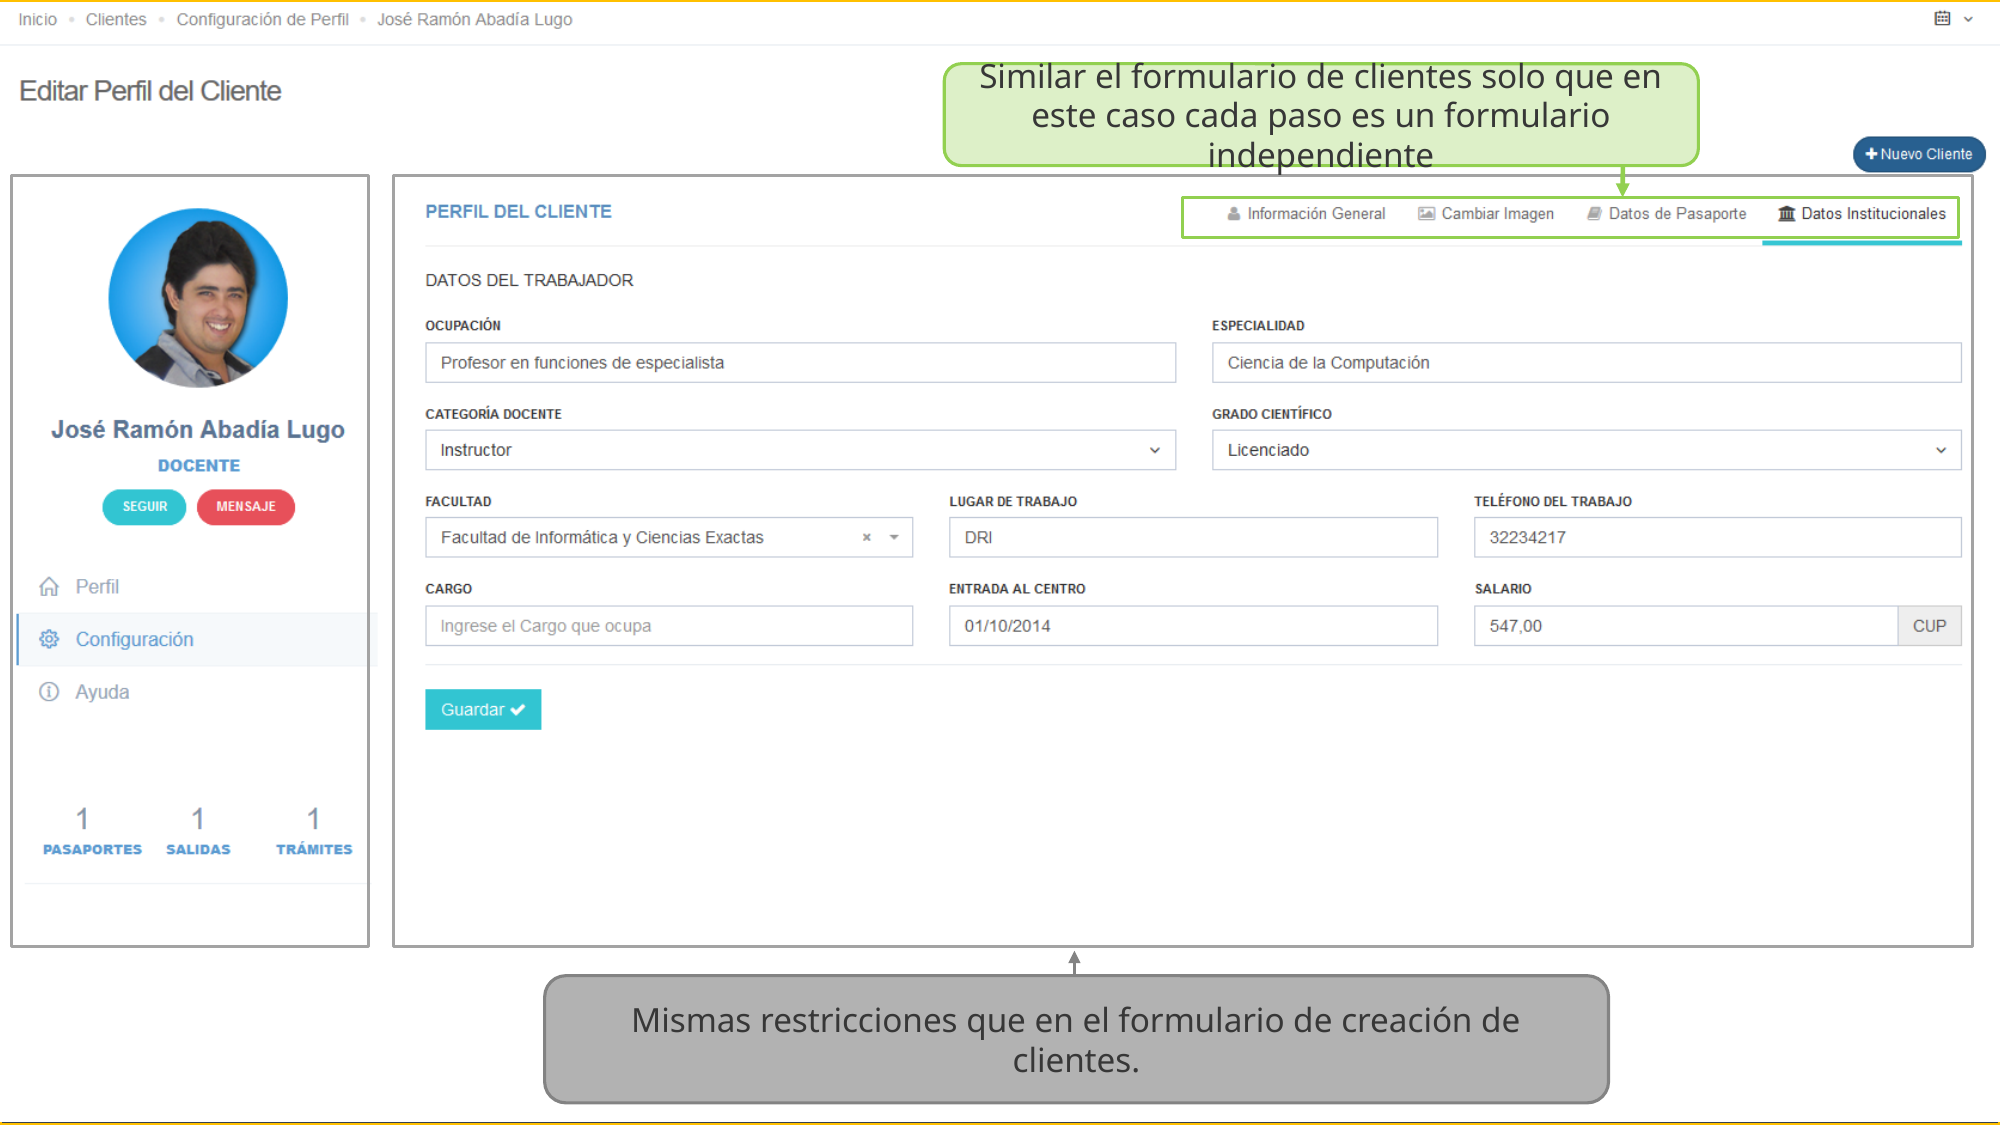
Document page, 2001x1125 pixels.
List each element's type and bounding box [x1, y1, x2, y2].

picture [0, 2, 2000, 1122]
text_box [544, 950, 1609, 1104]
text_box [944, 63, 1699, 198]
